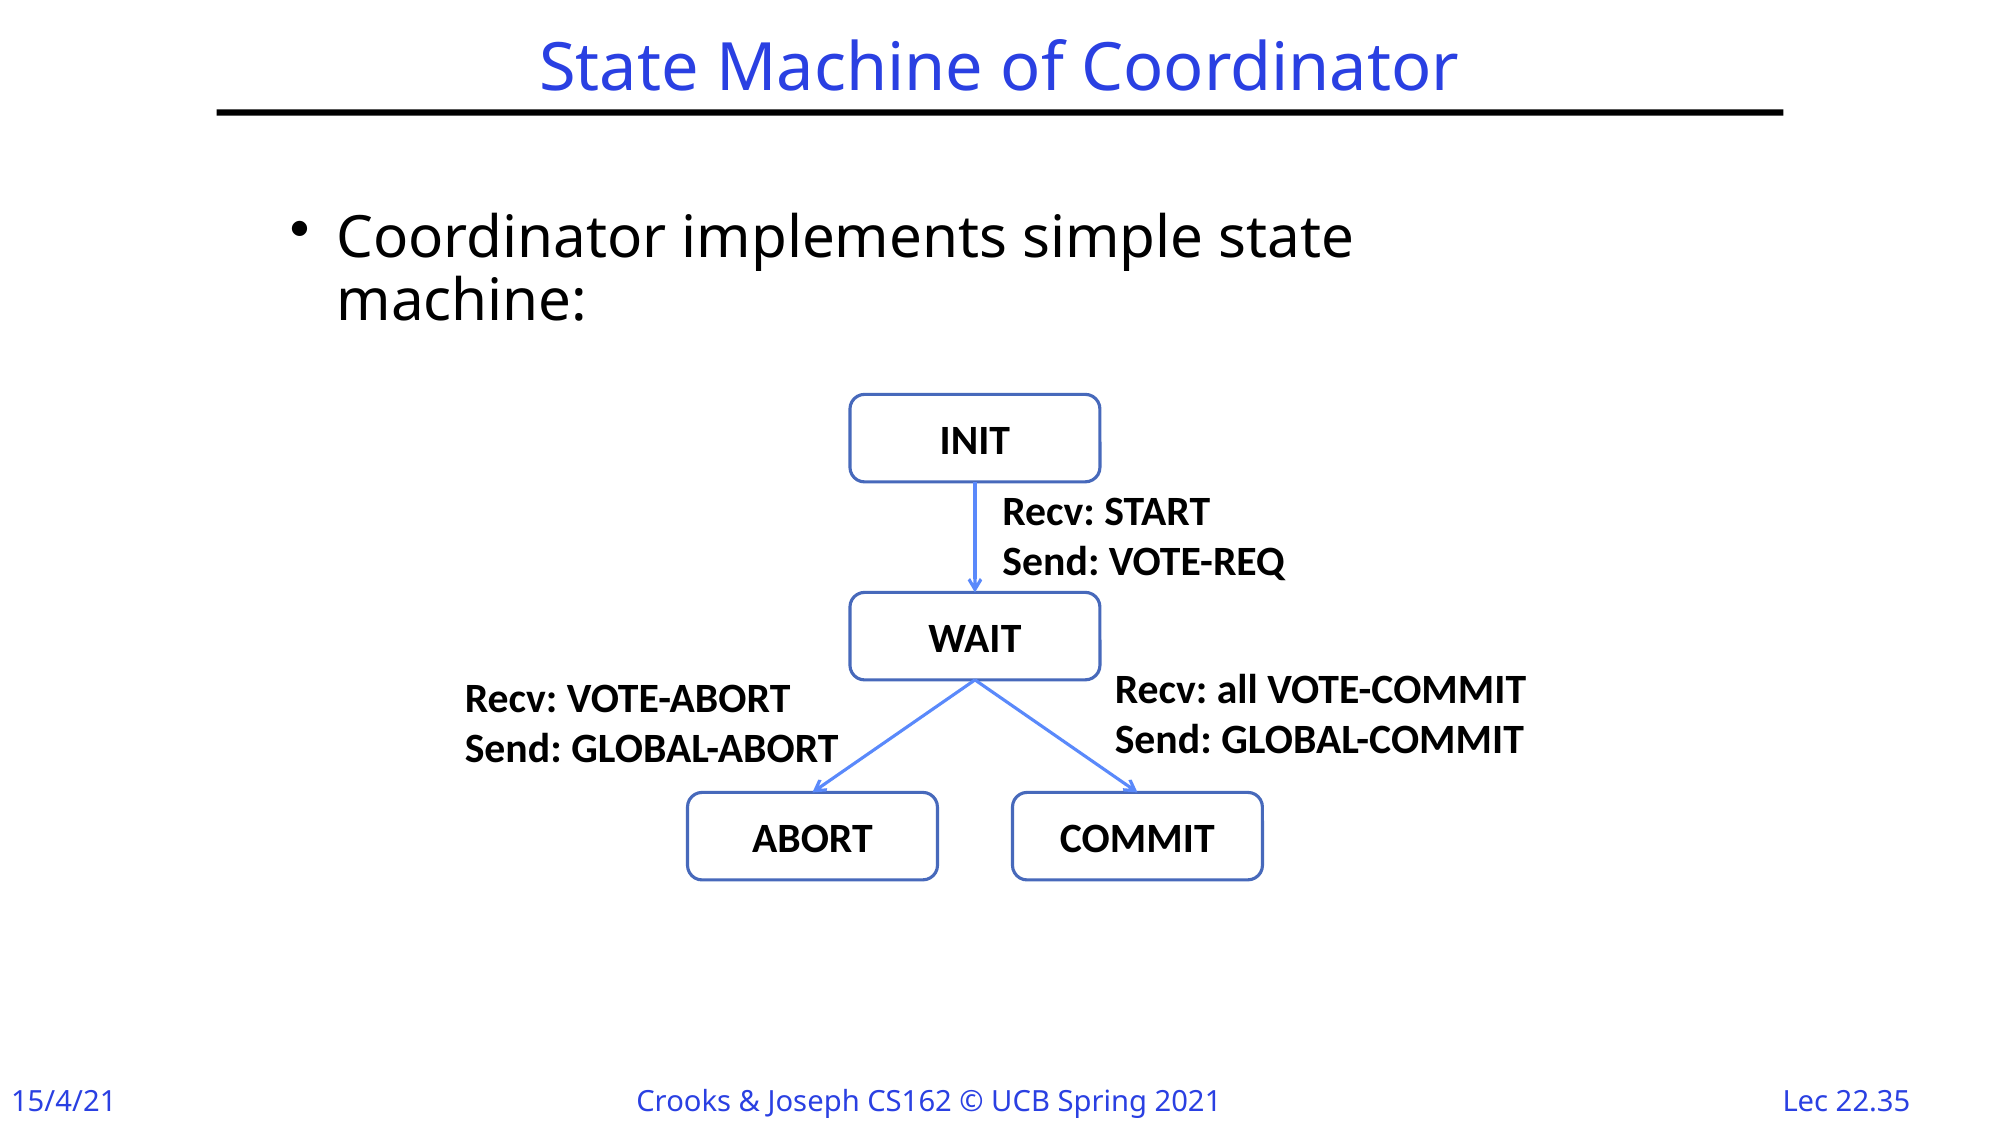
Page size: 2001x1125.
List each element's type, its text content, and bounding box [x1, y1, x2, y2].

text_box Recv: START Send: VOTE-REQ [987, 476, 1363, 592]
text_box WAIT [847, 590, 1103, 682]
text_box Recv: VOTE-ABORT Send: GLOBAL-ABORT [450, 663, 832, 779]
text_box INIT [847, 392, 1103, 484]
list Coordinator implements simple state machine: [275, 200, 1625, 943]
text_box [999, 654, 1113, 818]
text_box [837, 654, 951, 818]
text_box COMMIT [1010, 790, 1265, 883]
title State Machine of Coordinator [216, 24, 1784, 113]
text_box Recv: all VOTE-COMMIT Send: GLOBAL-COMMIT [1113, 654, 1575, 770]
text_box ABORT [685, 790, 940, 883]
